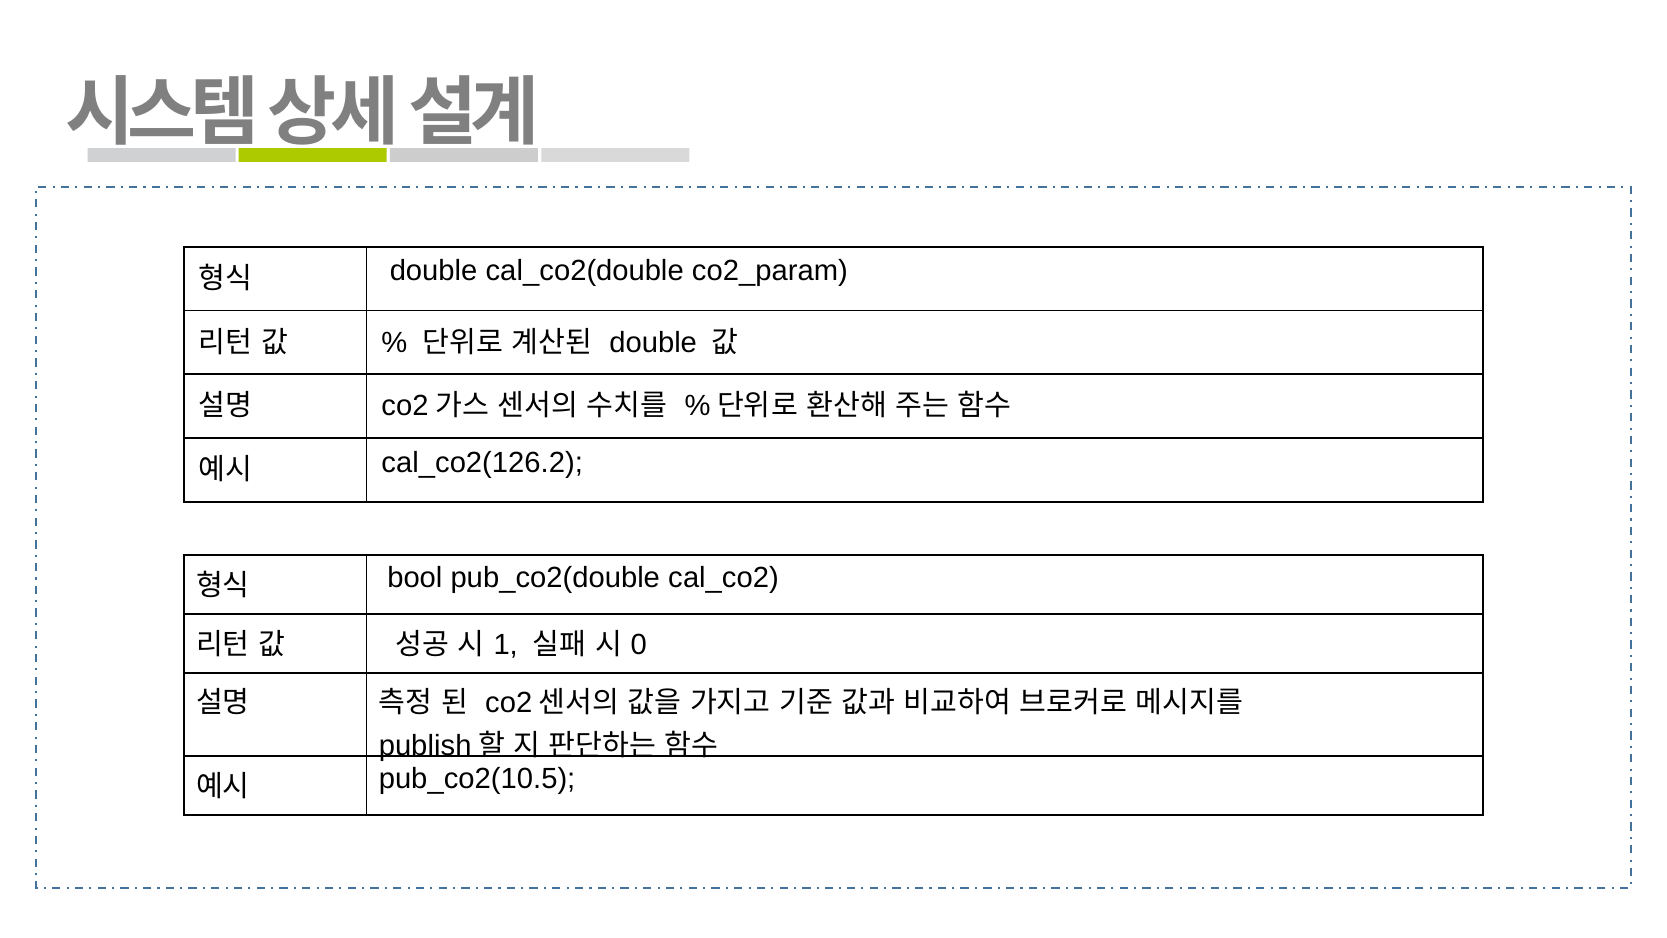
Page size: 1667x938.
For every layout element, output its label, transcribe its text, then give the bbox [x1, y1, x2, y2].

text_box 시스템 상세 설계 [0, 63, 616, 154]
table_cell 측정 된 co2센서의 값을 가지고 기준 값과 비교하여 브로커로 메시지를 publish할 지 판단하는 함수 [367, 674, 1482, 755]
table_cell 성공 시1, 실패 시0 [367, 615, 1482, 672]
table_cell 리턴 값 [185, 311, 366, 373]
table_cell 리턴 값 [185, 615, 366, 672]
table_header 형식 [185, 556, 366, 613]
table_header double cal_co2(double co2_param) [367, 248, 1482, 310]
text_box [87, 148, 690, 162]
table_cell 예시 [185, 439, 366, 501]
table_cell pub_co2(10.5); [367, 757, 1482, 814]
text_box [35, 186, 1632, 889]
table_header 형식 [185, 248, 366, 310]
table_cell co2가스 센서의 수치를 %단위로 환산해 주는 함수 [367, 375, 1482, 437]
table_cell 예시 [185, 757, 366, 814]
table_cell cal_co2(126.2); [367, 439, 1482, 501]
table_header bool pub_co2(double cal_co2) [367, 556, 1482, 613]
table_cell 설명 [185, 375, 366, 437]
table_cell 설명 [185, 674, 366, 755]
table_cell % 단위로 계산된 double 값 [367, 311, 1482, 373]
